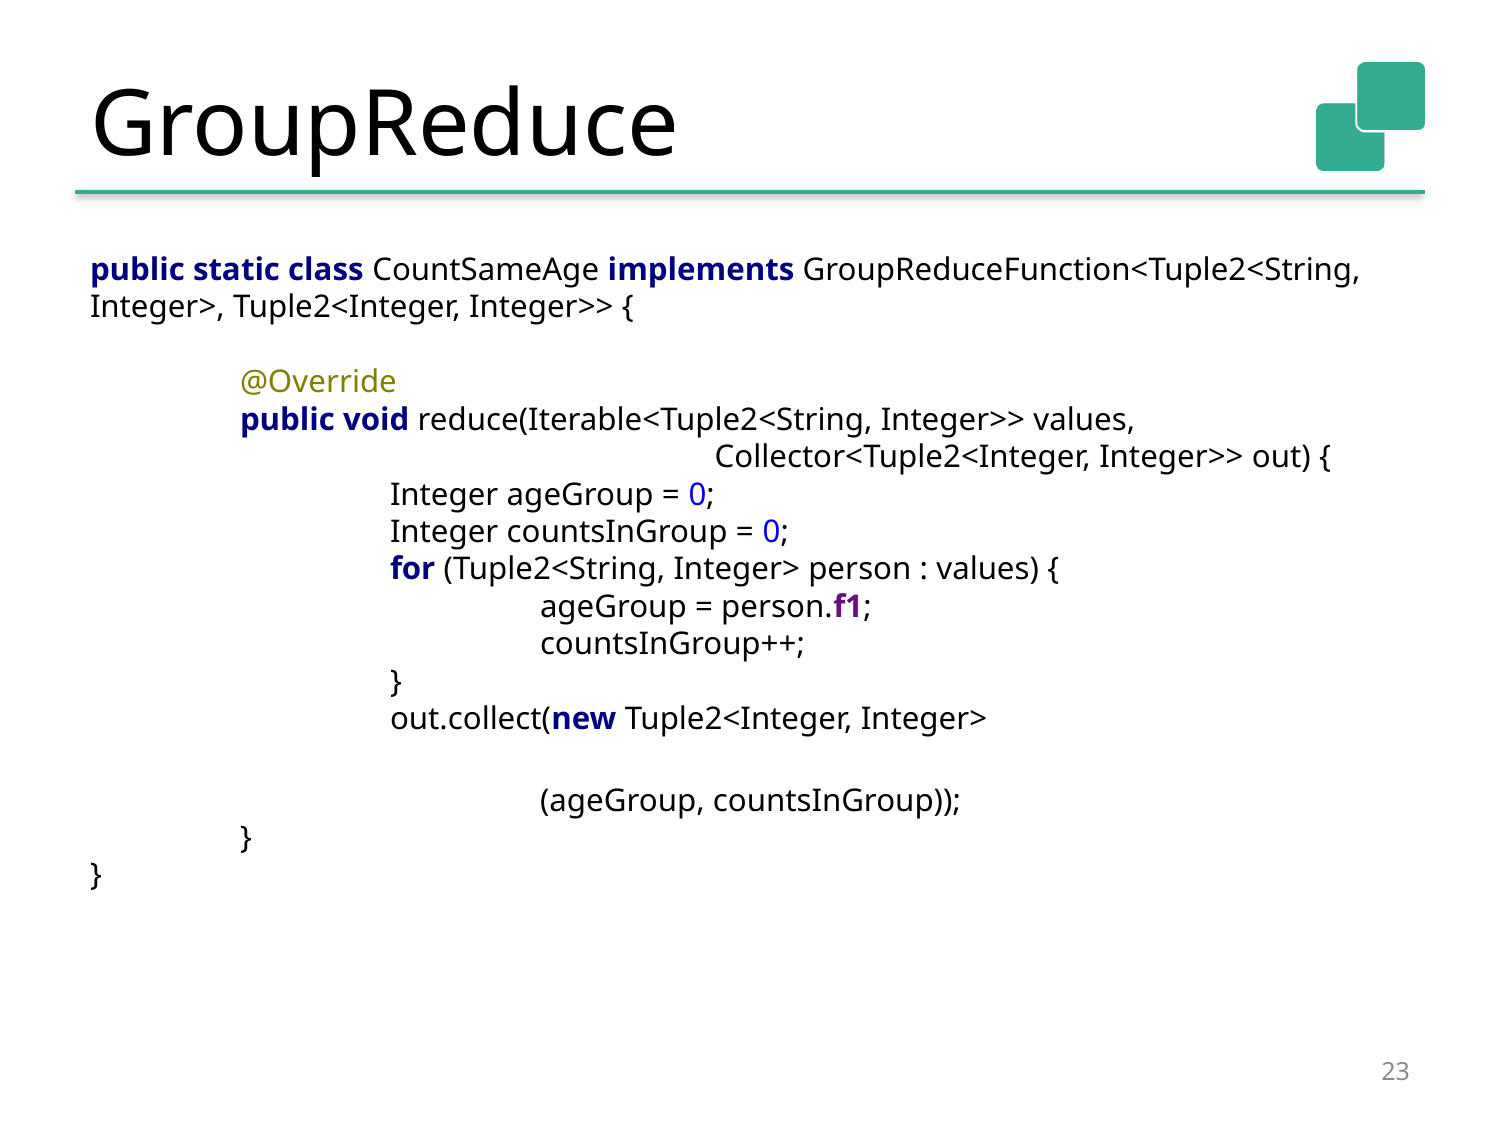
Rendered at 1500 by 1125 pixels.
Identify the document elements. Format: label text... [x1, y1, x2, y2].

picture [1316, 62, 1425, 171]
list public static class CountSameAge implements GroupReduceFunction<Tuple2<String, Integer>, Tuple2<Integer, Integer>> { @Override public void reduce(Iterable<Tuple2<String, Integer>> values, Collector<Tuple2<Integer, Integer>> out) { Integer ageGroup = 0; Integer countsInGroup = 0; for (Tuple2<String, Integer> person : values) { ageGroup = person.f1; countsInGroup++; } out.collect(new Tuple2<Integer, Integer> (ageGroup, countsInGroup)); } } [75, 241, 1425, 1005]
slide_number 23 [1074, 1042, 1425, 1103]
title GroupReduce [75, 45, 1302, 193]
